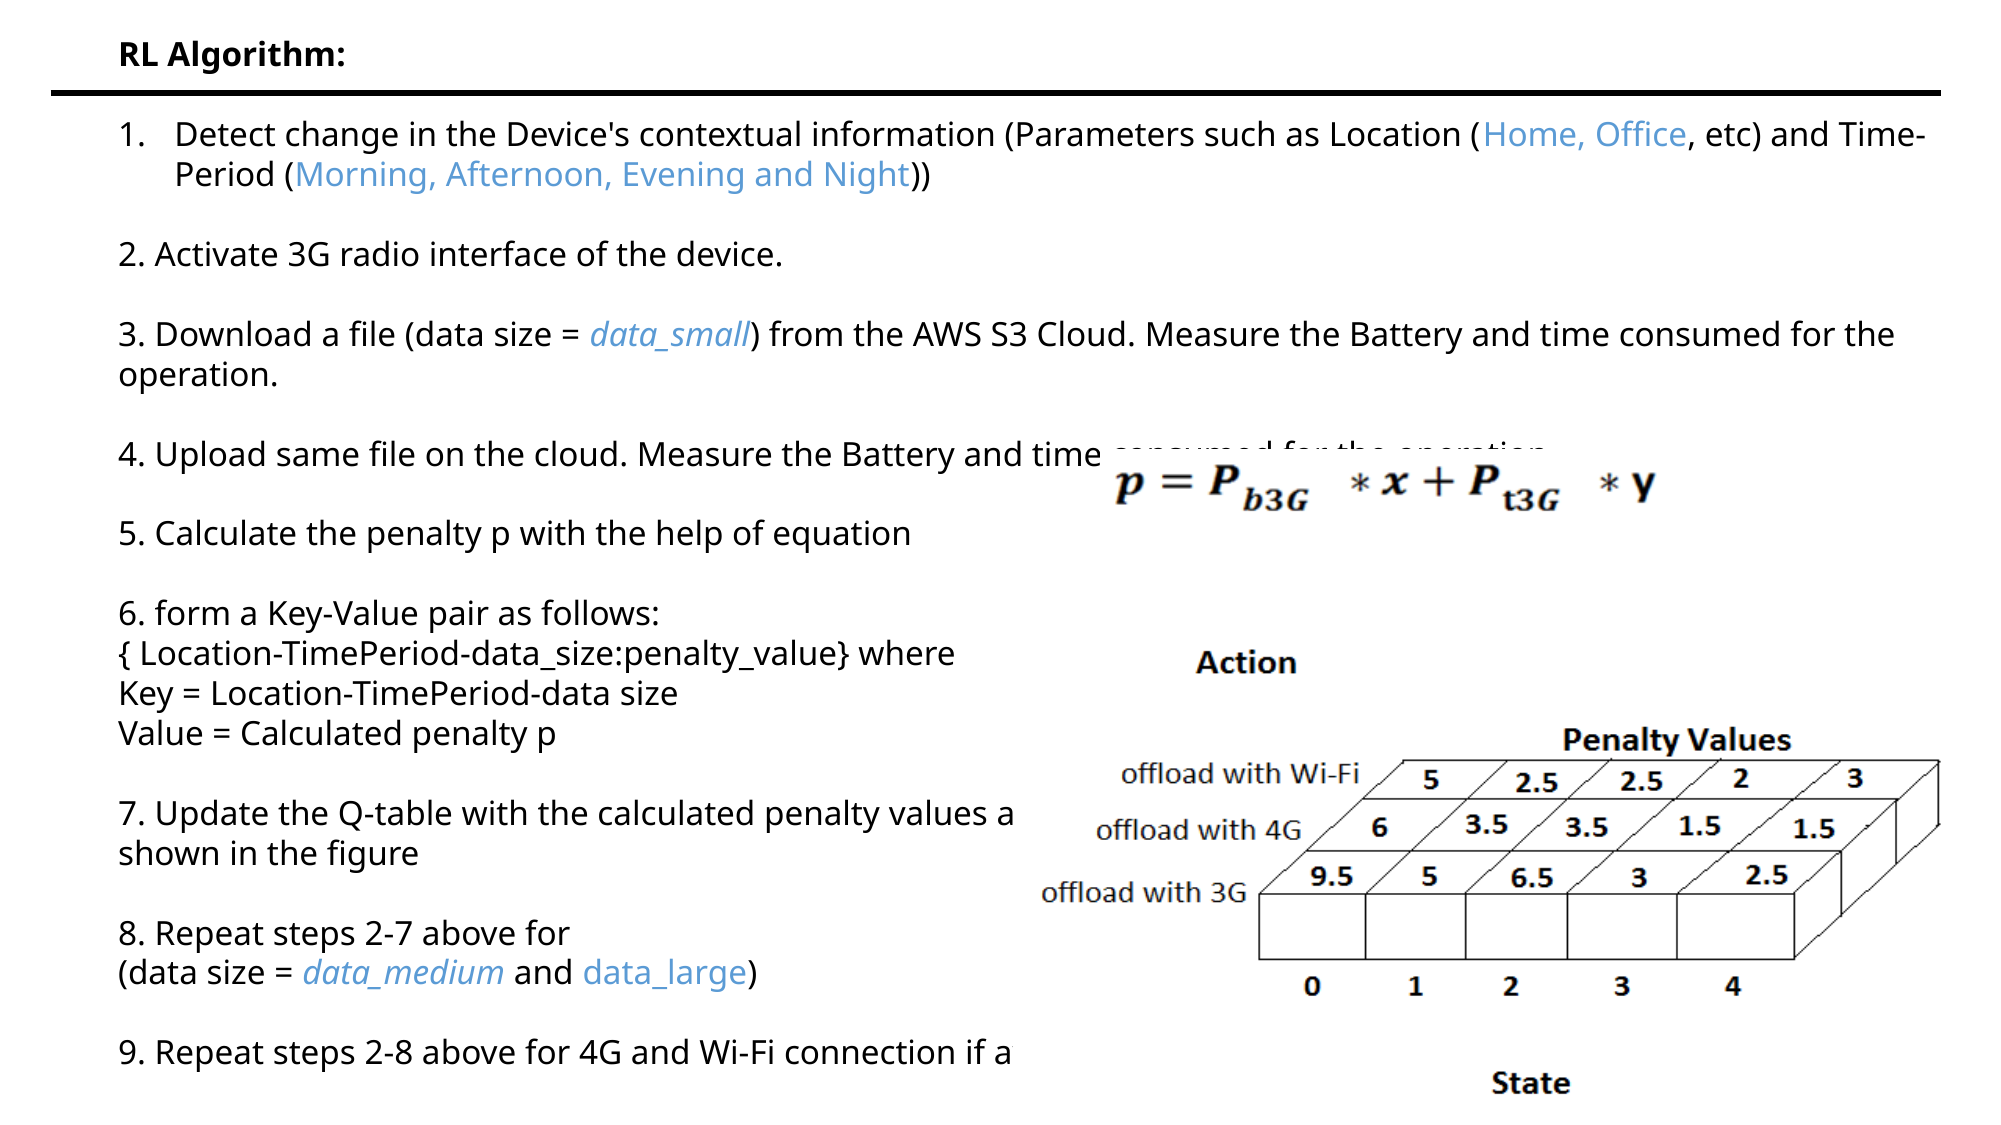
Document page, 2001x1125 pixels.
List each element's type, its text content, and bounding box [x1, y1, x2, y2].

picture [1099, 449, 1669, 535]
text_box RL Algorithm: Detect change in the Device's contextual information (Parameters such as Location (Home, Office, etc) and Time-Period (Morning, Afternoon, Evening and Night)) 2. Activate 3G radio interface of the device. 3. Download a file (data size = data_small) from the AWS S3 Cloud. Measure the Battery and time consumed for the operation. 4. Upload same file on the cloud. Measure the Battery and time consumed for the operation. 5. Calculate the penalty p with the help of equation 6. form a Key-Value pair as follows: { Location-TimePeriod-data_size:penalty_value} where Key = Location-TimePeriod-data size Value = Calculated penalty p 7. Update the Q-table with the calculated penalty values as shown in the figure 8. Repeat steps 2-7 above for (data size = data_medium and data_large) 9. Repeat steps 2-8 above for 4G and Wi-Fi connection if available. [103, 26, 2000, 1125]
picture [1013, 629, 1955, 1103]
